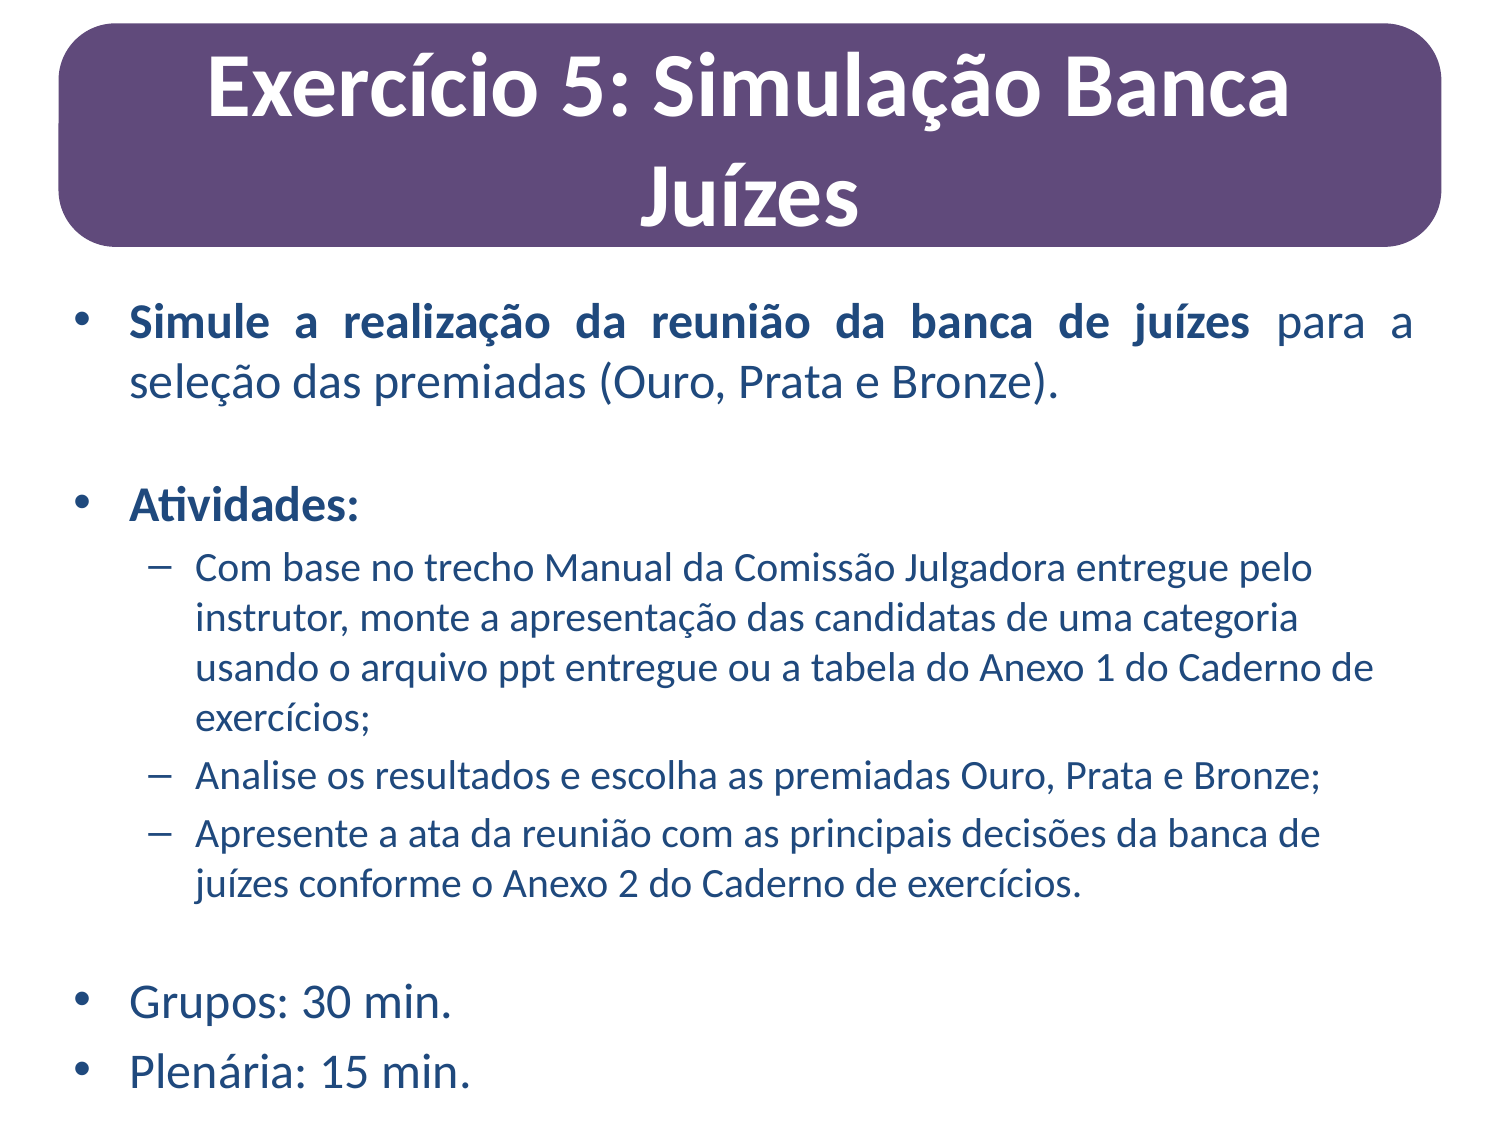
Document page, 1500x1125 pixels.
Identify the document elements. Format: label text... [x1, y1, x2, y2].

list Simule a realização da reunião da banca de juízes para a seleção das premiadas (Ouro, Prata e Bronze). Atividades: Com base no trecho Manual da Comissão Julgadora entregue pelo instrutor, monte a apresentação das candidatas de uma categoria usando o arquivo ppt entregue ou a tabela do Anexo 1 do Caderno de exercícios; Analise os resultados e escolha as premiadas Ouro, Prata e Bronze; Apresente a ata da reunião com as principais decisões da banca de juízes conforme o Anexo 2 do Caderno de exercícios. Grupos: 30 min. Plenária: 15 min. [58, 281, 1430, 1035]
text_box Exercício 5: Simulação Banca Juízes [56, 21, 1444, 249]
